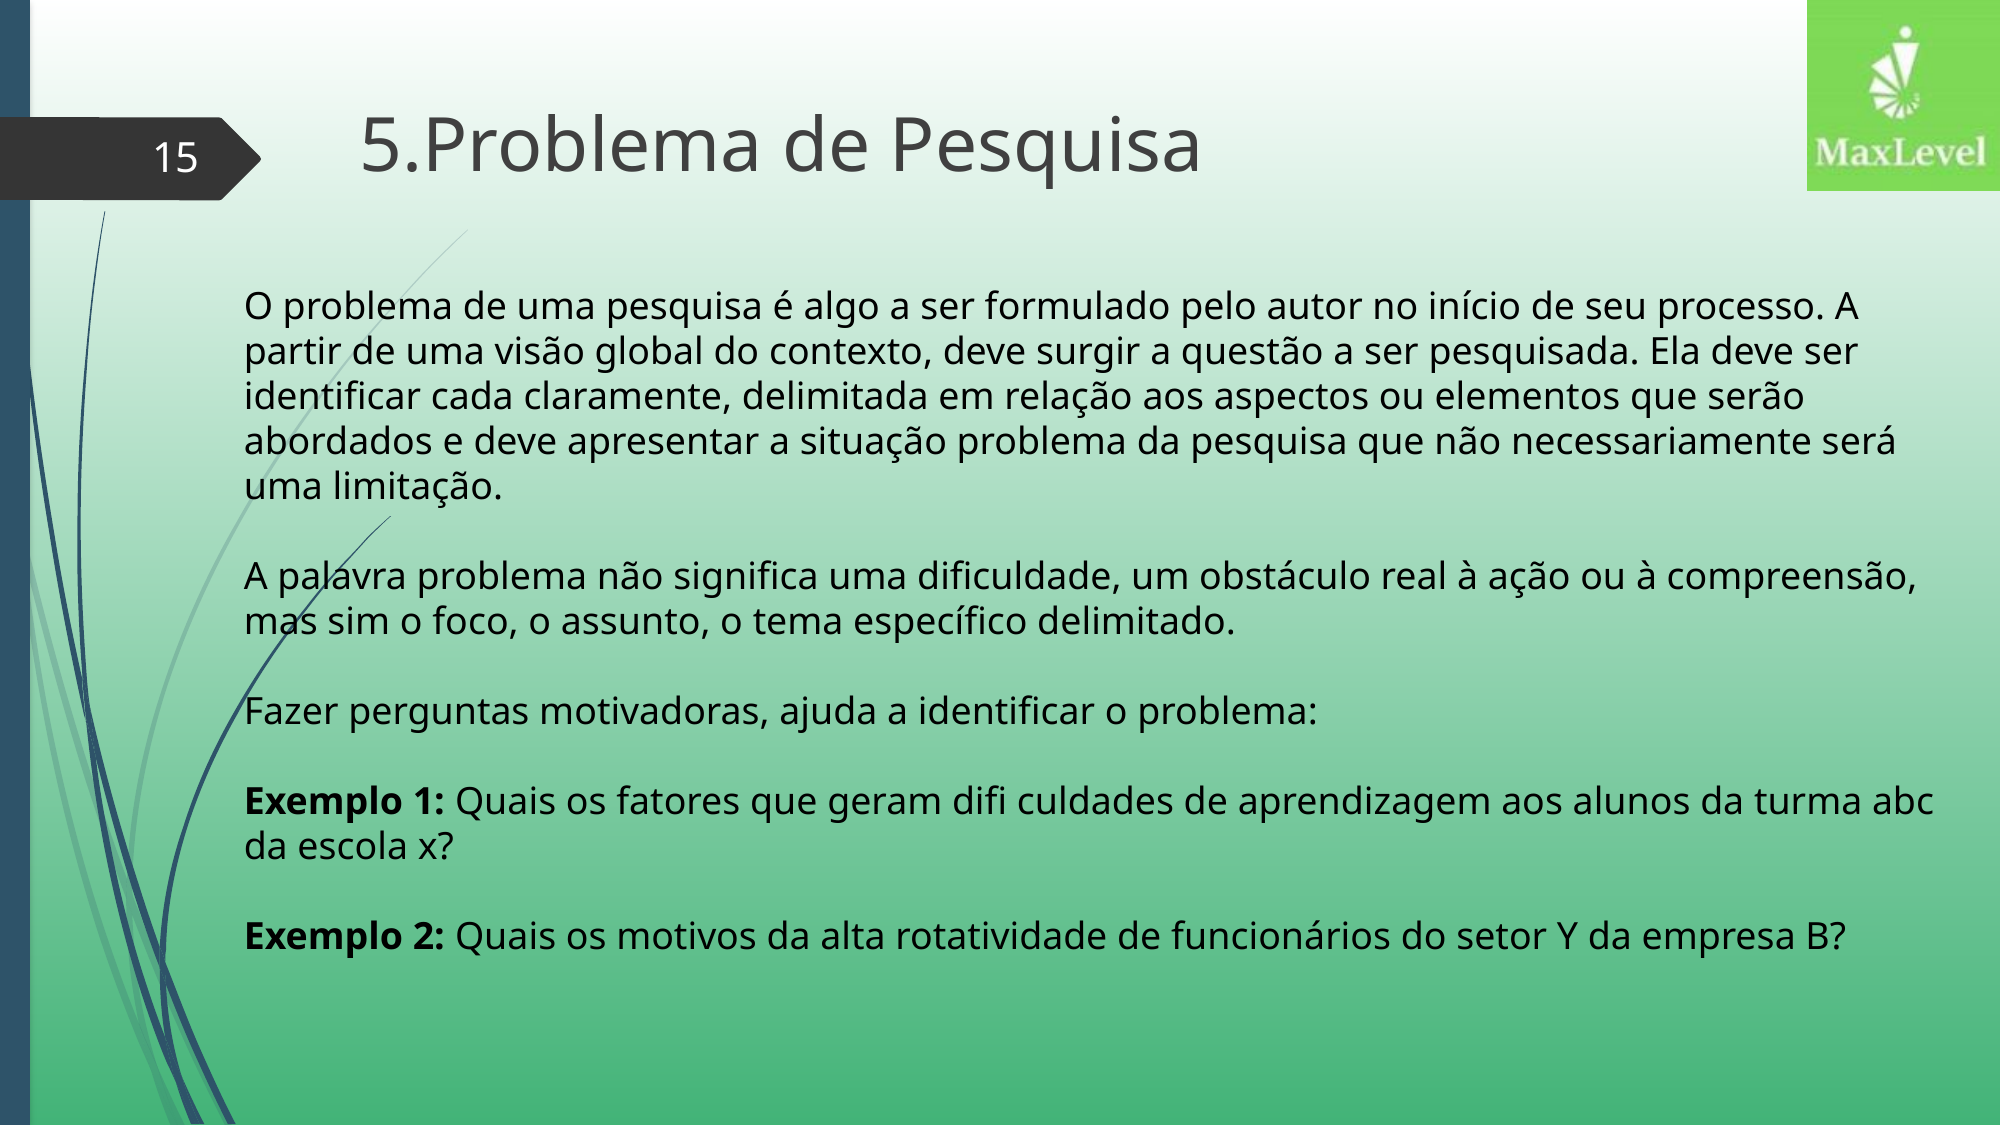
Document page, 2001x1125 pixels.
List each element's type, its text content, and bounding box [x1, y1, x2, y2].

text_box O problema de uma pesquisa é algo a ser formulado pelo autor no início de seu processo. A partir de uma visão global do contexto, deve surgir a questão a ser pesquisada. Ela deve ser identificar cada claramente, delimitada em relação aos aspectos ou elementos que serão abordados e deve apresentar a situação problema da pesquisa que não necessariamente será uma limitação. A palavra problema não significa uma dificuldade, um obstáculo real à ação ou à compreensão, mas sim o foco, o assunto, o tema específico delimitado. Fazer perguntas motivadoras, ajuda a identificar o problema: Exemplo 1: Quais os fatores que geram difi culdades de aprendizagem aos alunos da turma abc da escola x? Exemplo 2: Quais os motivos da alta rotatividade de funcionários do setor Y da empresa B? [229, 274, 1954, 1010]
picture [1807, 0, 2000, 191]
slide_number 15 [87, 129, 216, 190]
title 5.Problema de Pesquisa [344, 88, 1807, 274]
